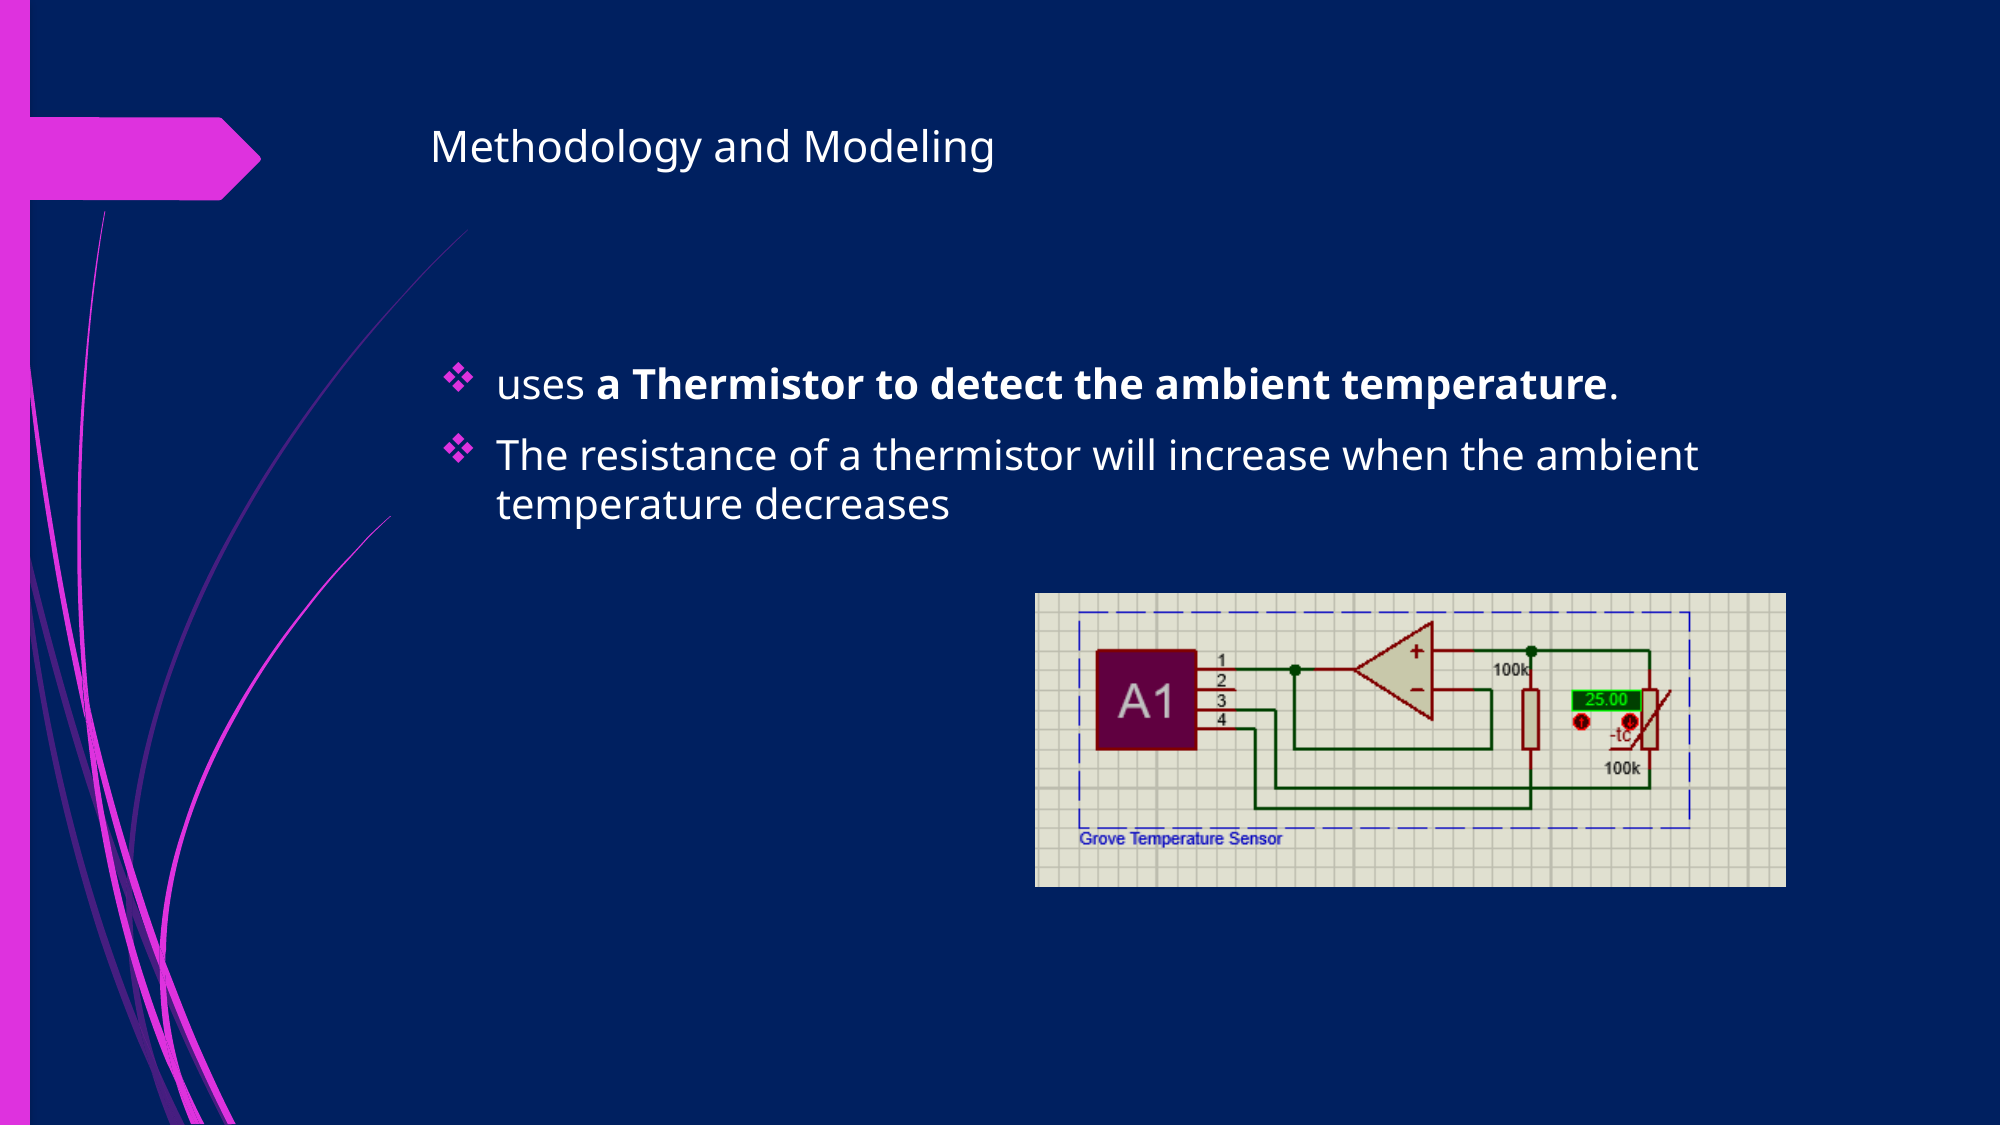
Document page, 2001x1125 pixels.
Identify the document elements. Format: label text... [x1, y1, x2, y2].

list uses a Thermistor to detect the ambient temperature. The resistance of a thermistor will increase when the ambient temperature decreases [424, 350, 1888, 1013]
title Methodology and Modeling [414, 112, 1890, 338]
picture [1035, 593, 1786, 888]
